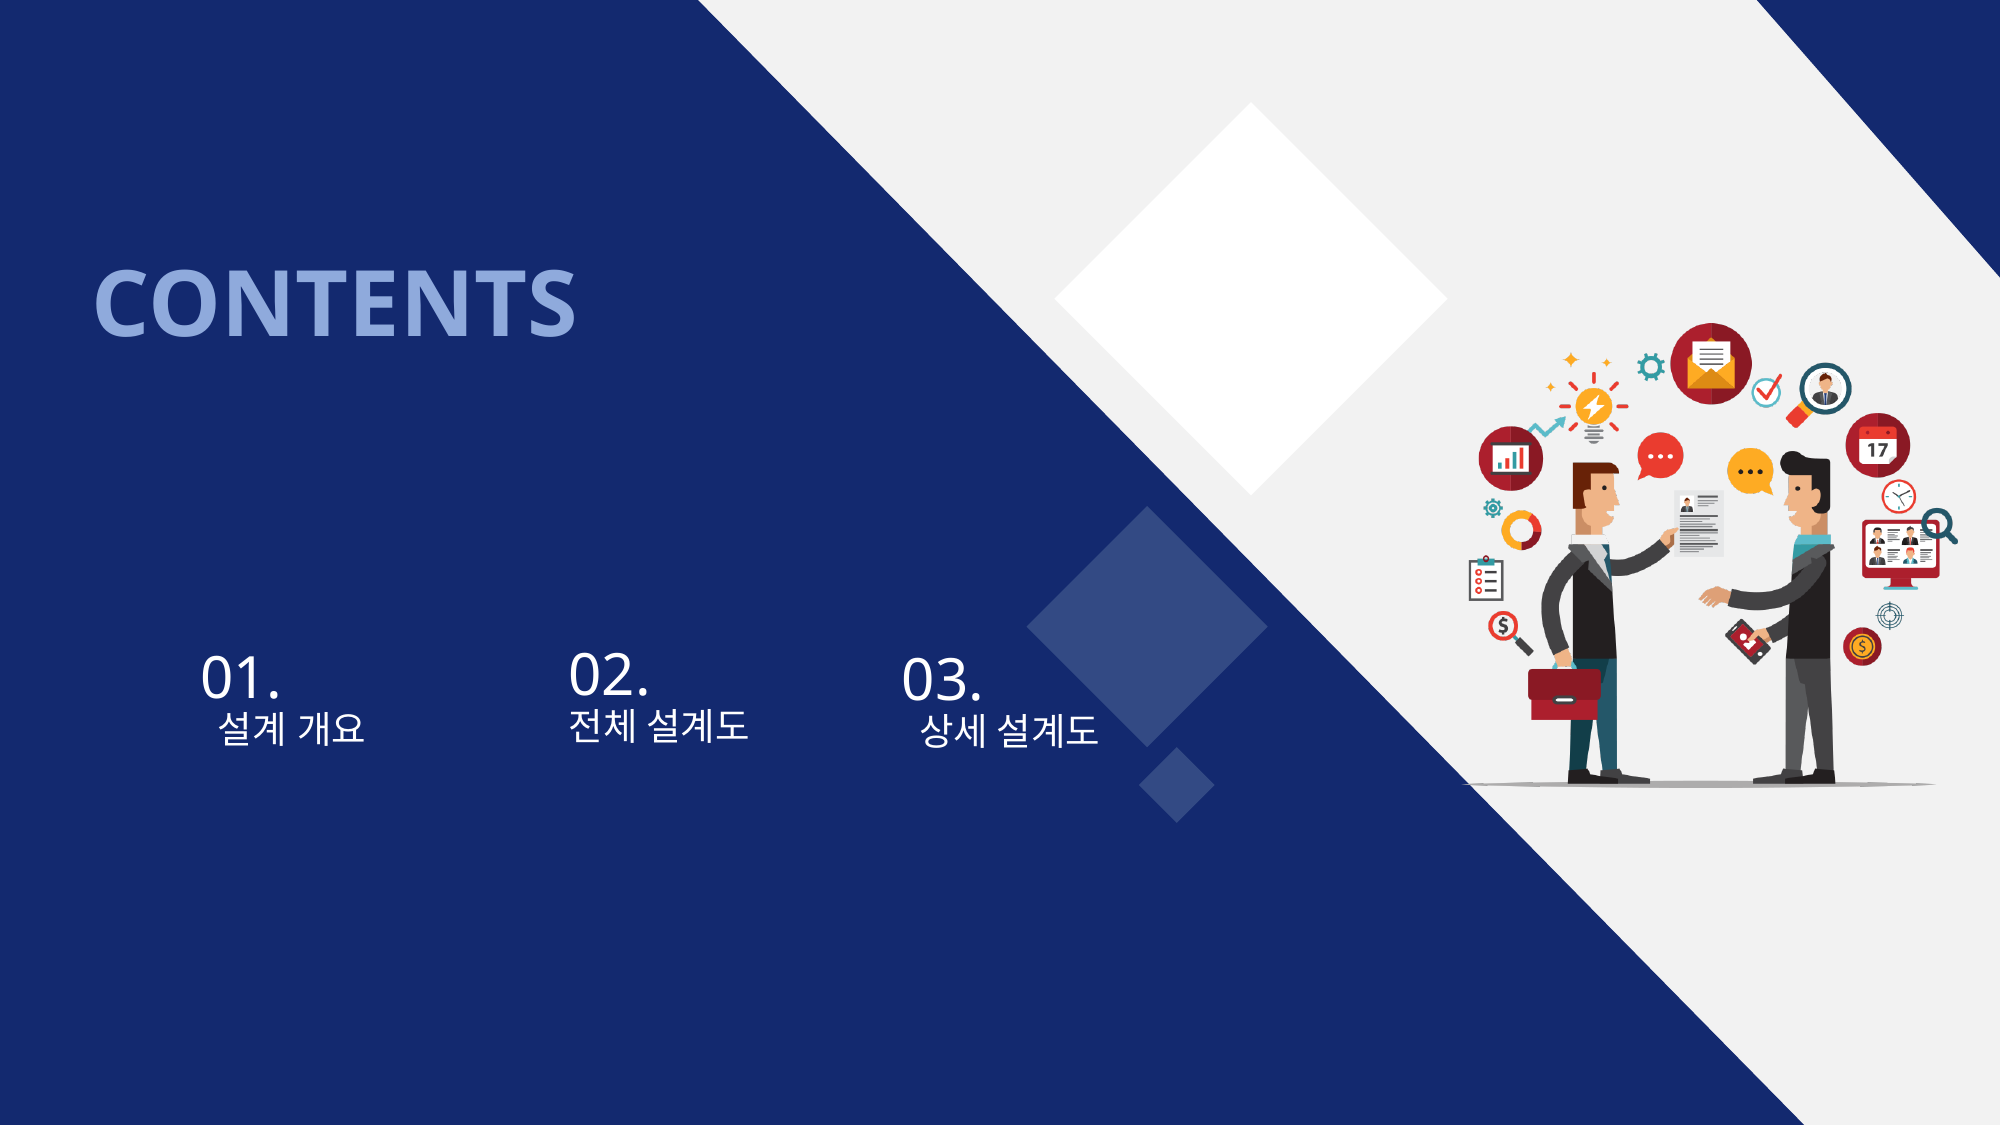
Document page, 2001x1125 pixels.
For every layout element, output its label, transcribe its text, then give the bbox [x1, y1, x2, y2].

text_box 02. 전체 설계도 [568, 645, 751, 749]
text_box [1137, 745, 1217, 825]
text_box [1025, 504, 1270, 749]
text_box [1052, 100, 1450, 497]
picture [1451, 285, 1966, 823]
text_box 03. 상세 설계도 [901, 649, 1101, 754]
text_box [1755, 0, 2000, 280]
text_box CONTENTS [76, 237, 594, 363]
text_box [0, 0, 1806, 1125]
text_box 01. 설계 개요 [200, 648, 378, 753]
